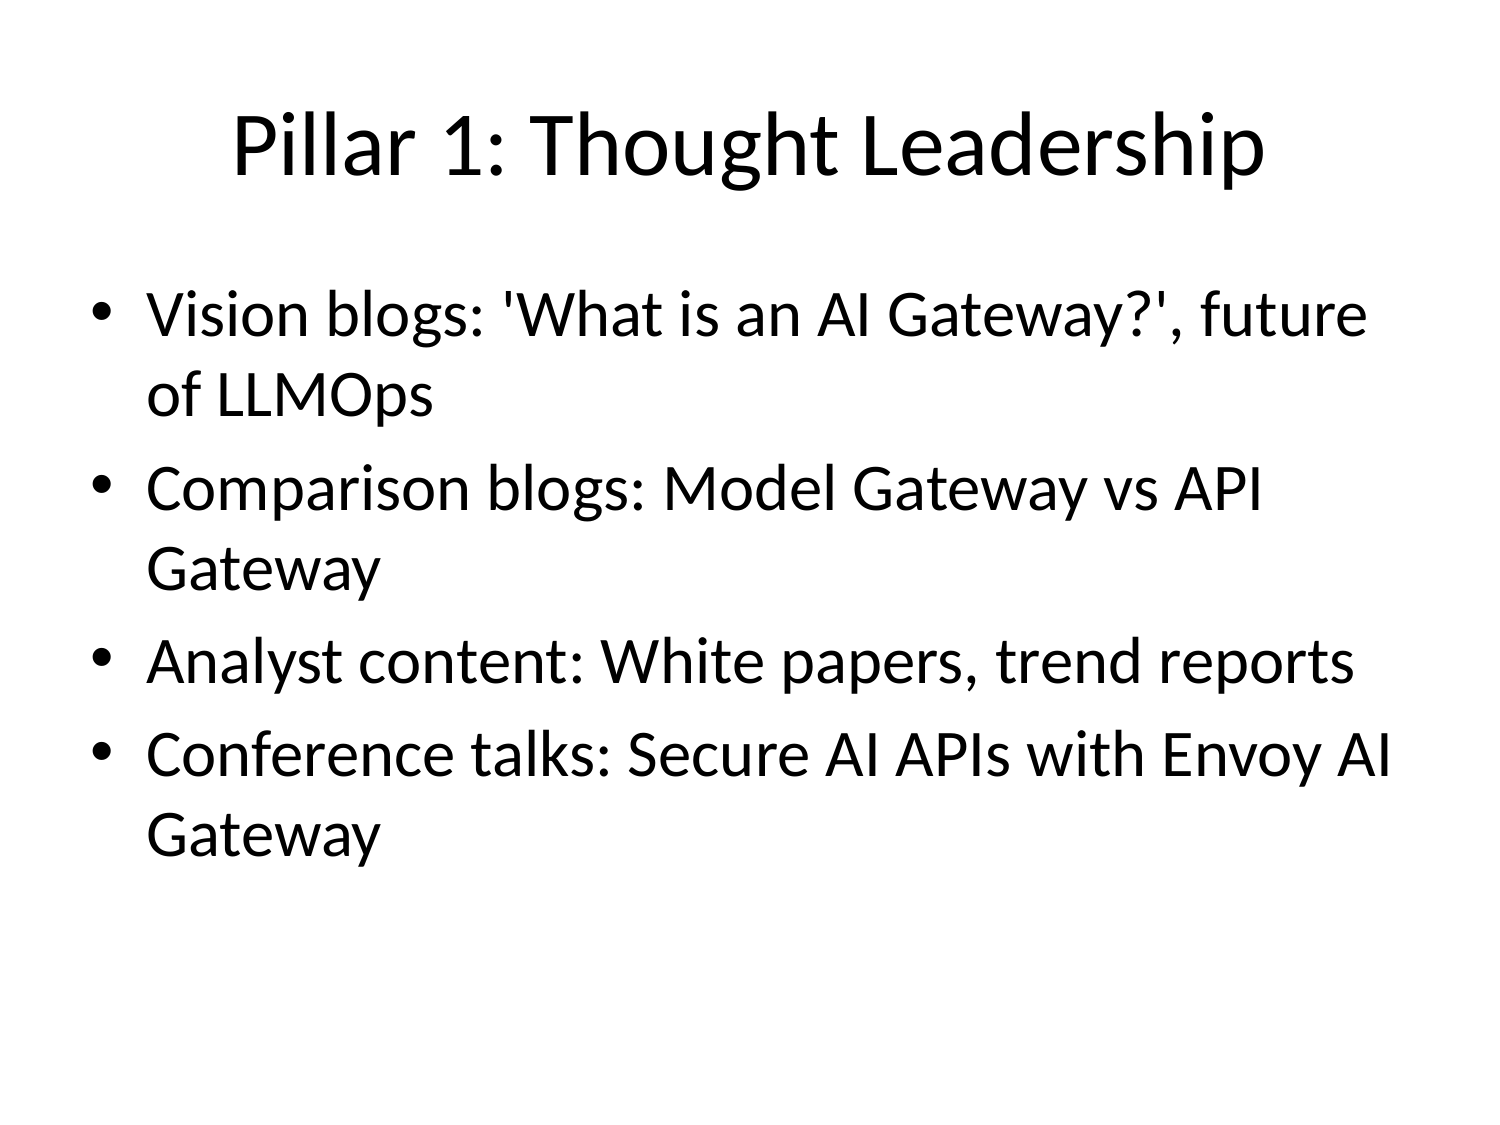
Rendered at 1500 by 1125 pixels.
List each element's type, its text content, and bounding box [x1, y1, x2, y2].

list Vision blogs: 'What is an AI Gateway?', future of LLMOps Comparison blogs: Model Gateway vs API Gateway Analyst content: White papers, trend reports Conference talks: Secure AI APIs with Envoy AI Gateway [75, 262, 1425, 1005]
title Pillar 1: Thought Leadership [75, 45, 1425, 233]
